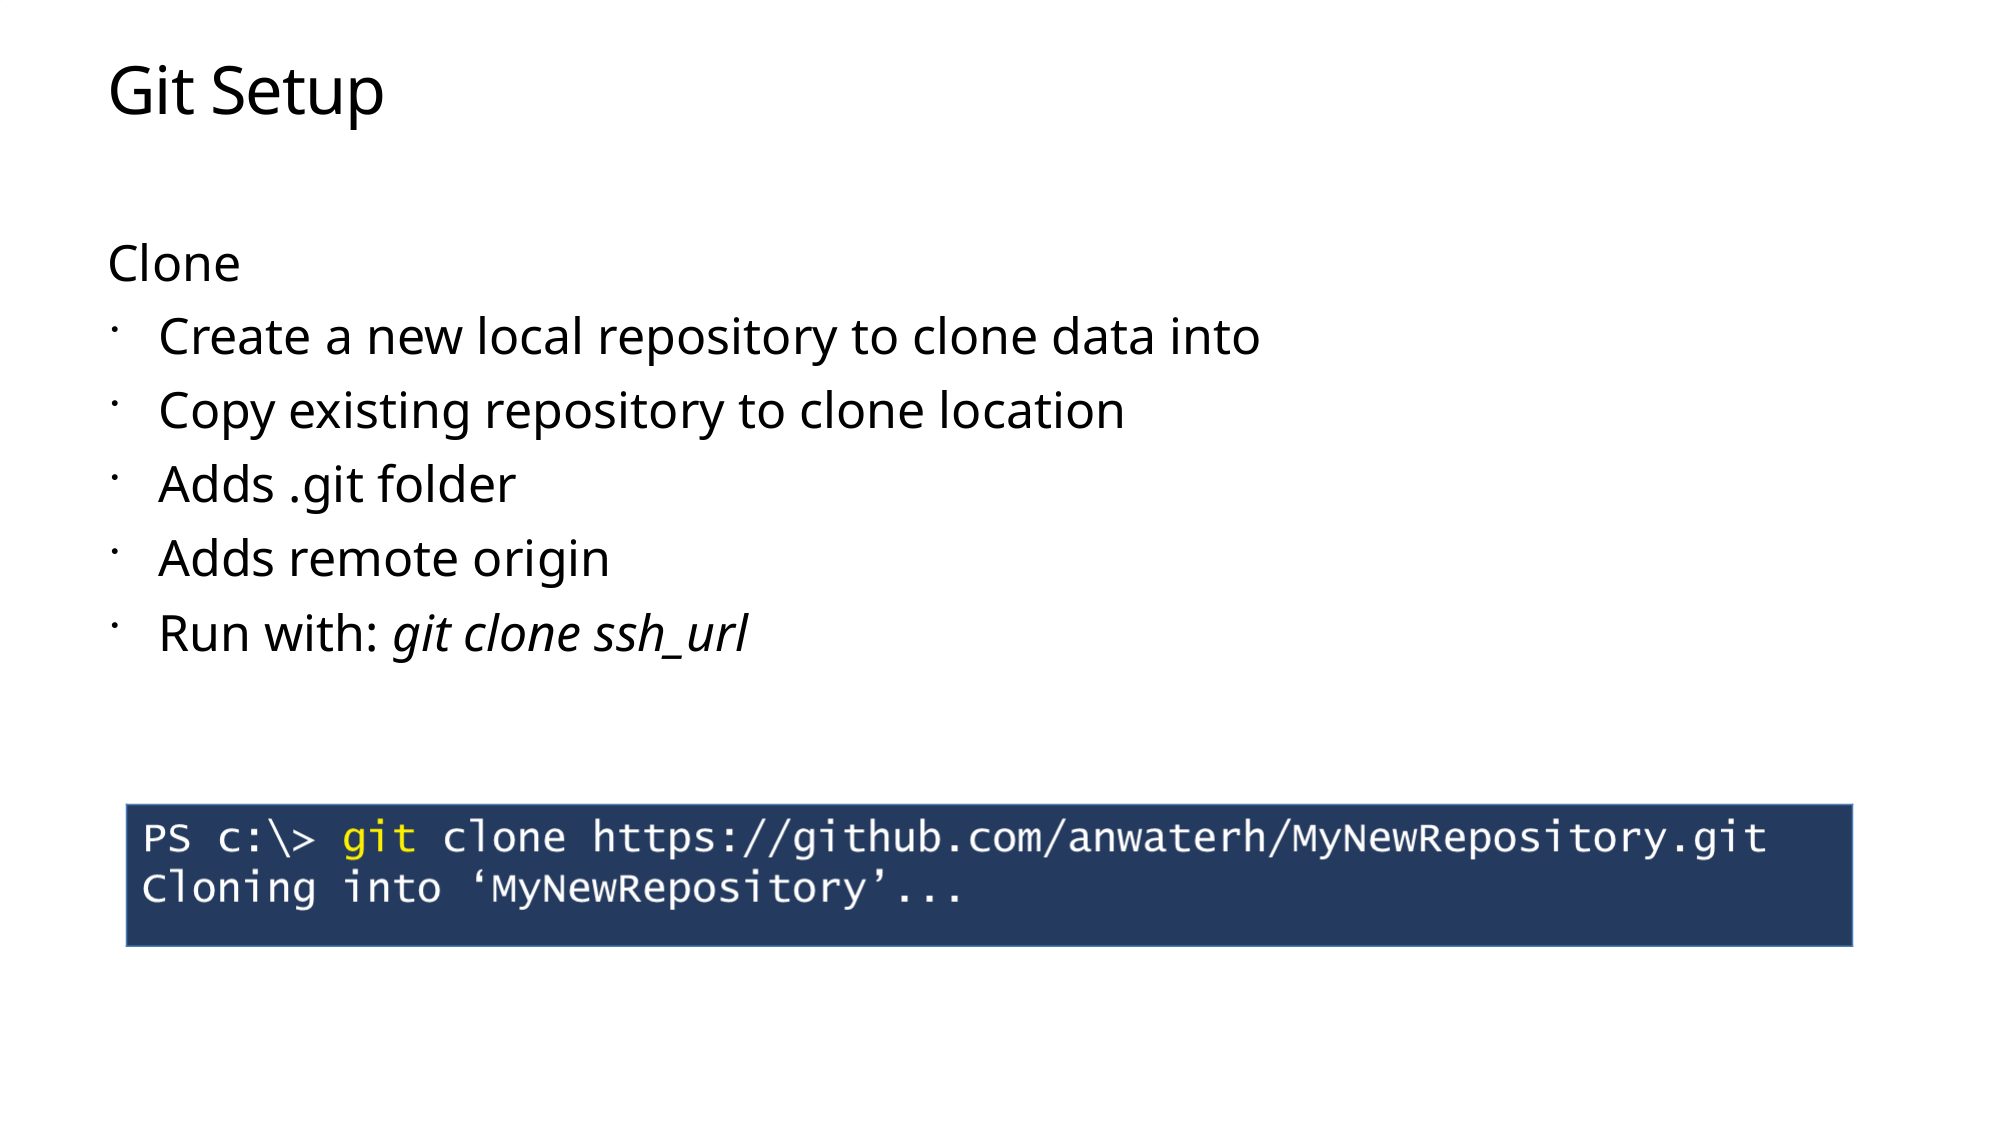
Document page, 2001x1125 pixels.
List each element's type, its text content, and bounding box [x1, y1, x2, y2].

picture [124, 799, 1854, 948]
title Git Setup [107, 52, 1893, 129]
list Clone Create a new local repository to clone data into Copy existing repository to clone location Adds .git folder Adds remote origin Run with: git clone ssh_url [107, 230, 1893, 1022]
